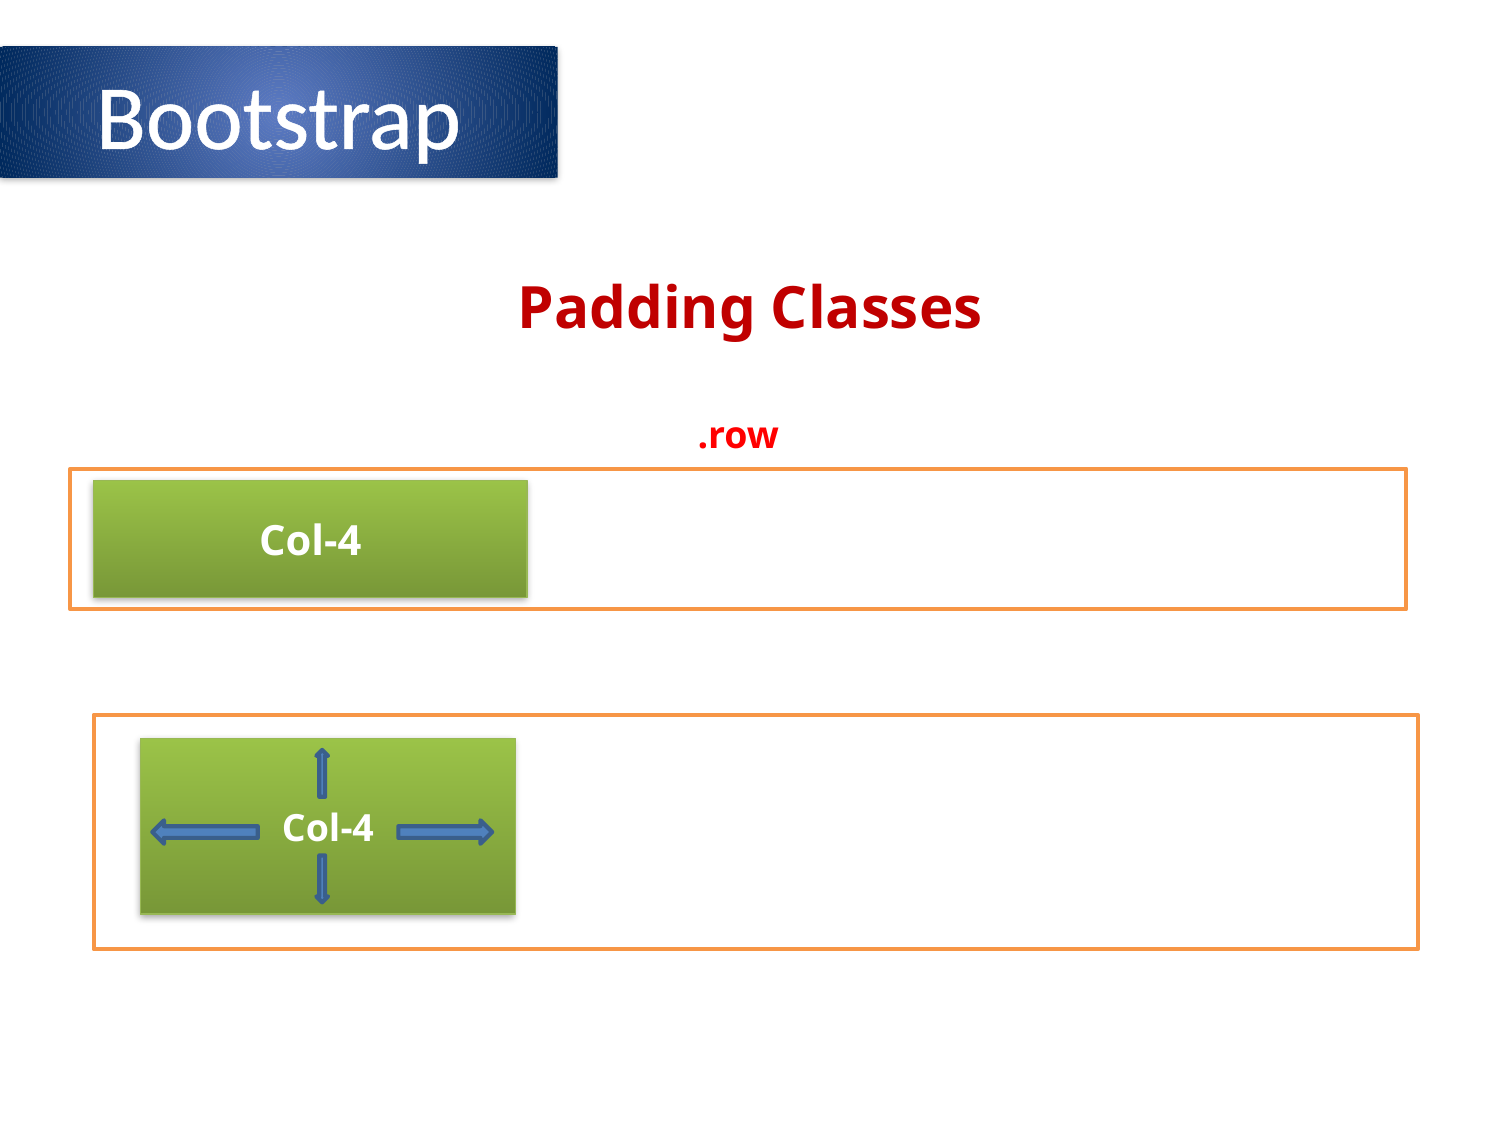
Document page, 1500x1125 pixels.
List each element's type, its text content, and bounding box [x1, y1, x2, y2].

list Padding Classes [75, 262, 1425, 1005]
text_box Bootstrap [0, 46, 558, 178]
text_box [68, 467, 1408, 611]
text_box Col-4 [93, 480, 528, 598]
text_box [314, 747, 330, 799]
text_box [92, 713, 1420, 951]
text_box .row [607, 396, 869, 447]
text_box Col-4 [140, 738, 516, 915]
text_box [314, 853, 330, 905]
text_box [396, 818, 495, 846]
text_box [150, 818, 260, 846]
